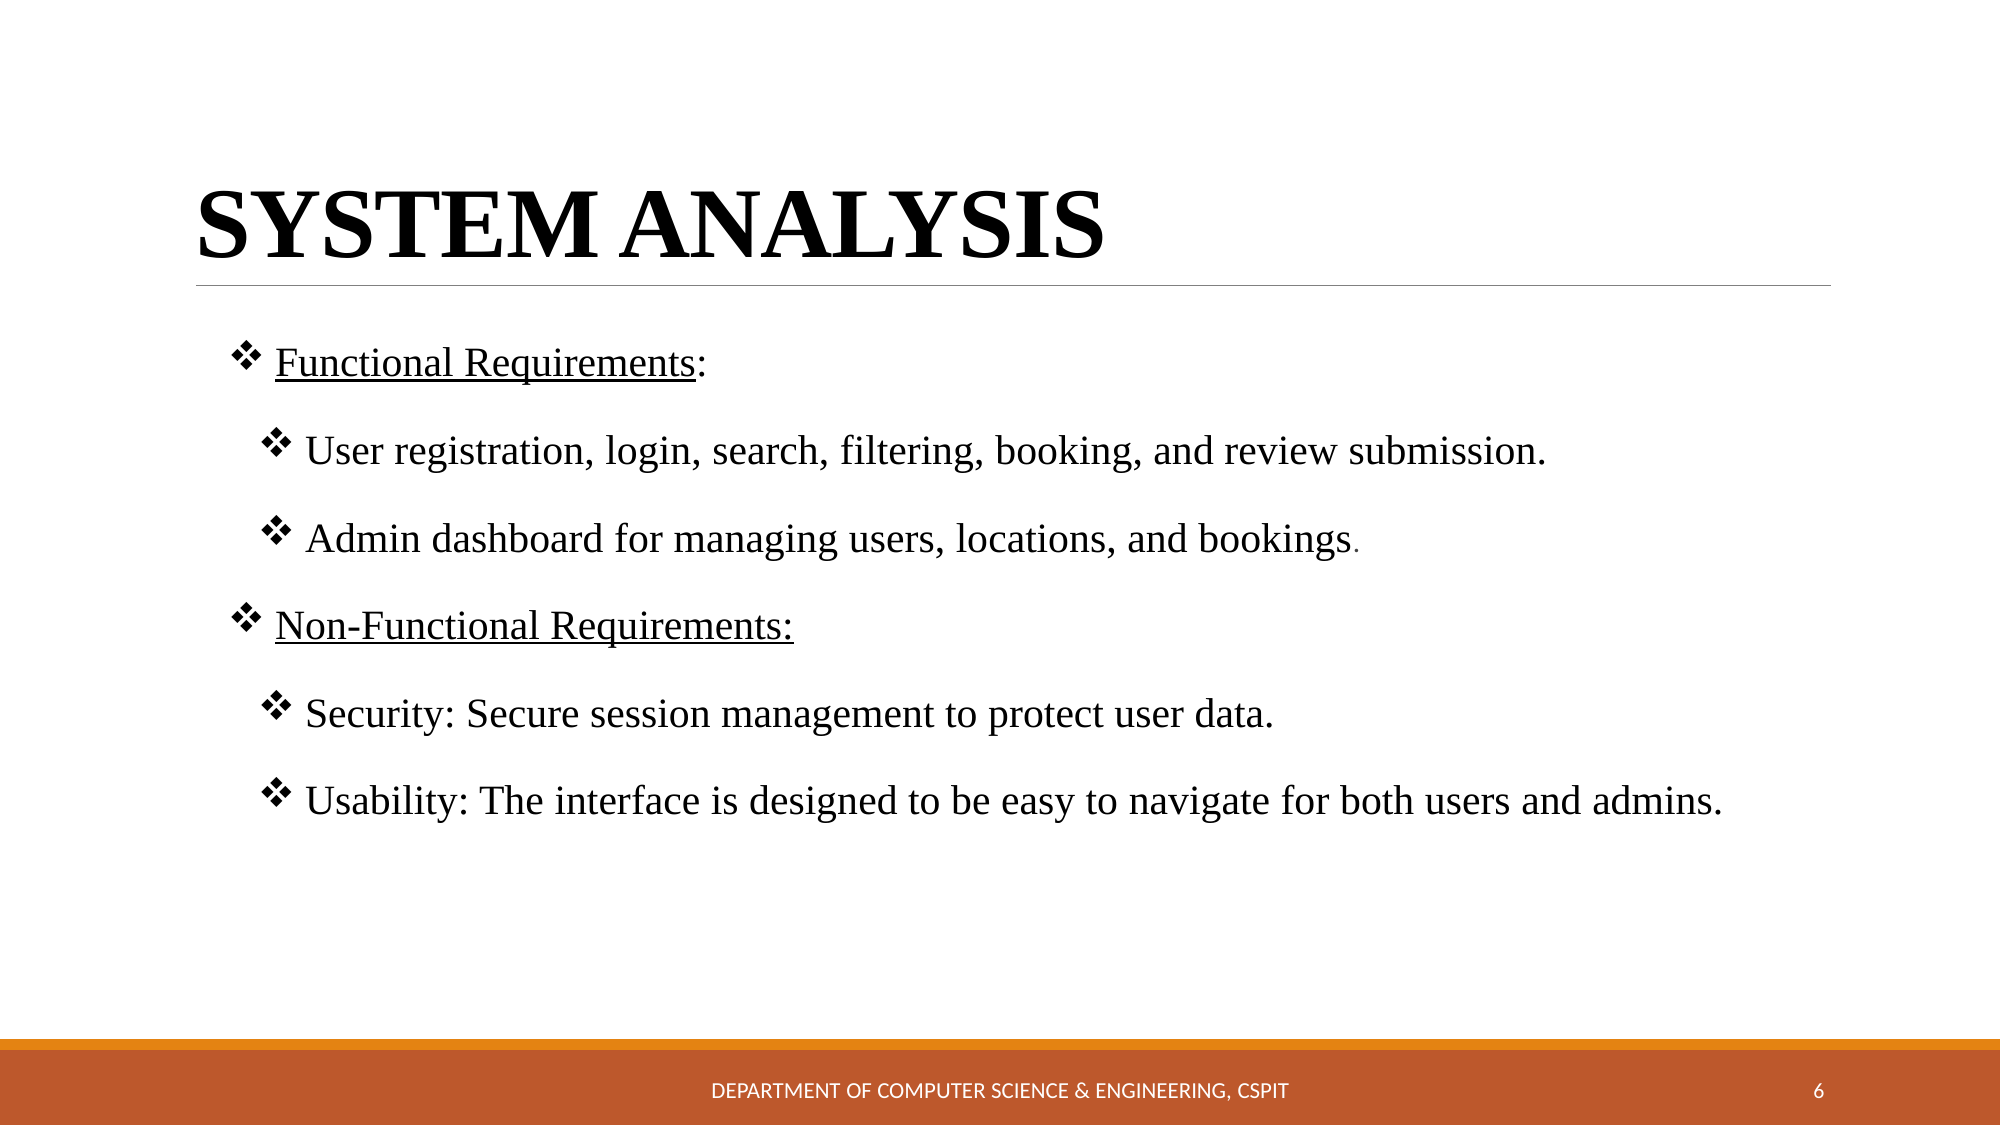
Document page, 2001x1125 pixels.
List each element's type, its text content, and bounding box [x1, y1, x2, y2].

list Functional Requirements: User registration, login, search, filtering, booking, and review submission. Admin dashboard for managing users, locations, and bookings. Non-Functional Requirements: Security: Secure session management to protect user data. Usability: The interface is designed to be easy to navigate for both users and admins. [180, 302, 1830, 963]
title SYSTEM ANALYSIS [180, 47, 1830, 285]
slide_number 6 [1624, 1059, 1840, 1120]
footer Department of Computer Science & Engineering, CSPIT [604, 1059, 1396, 1120]
